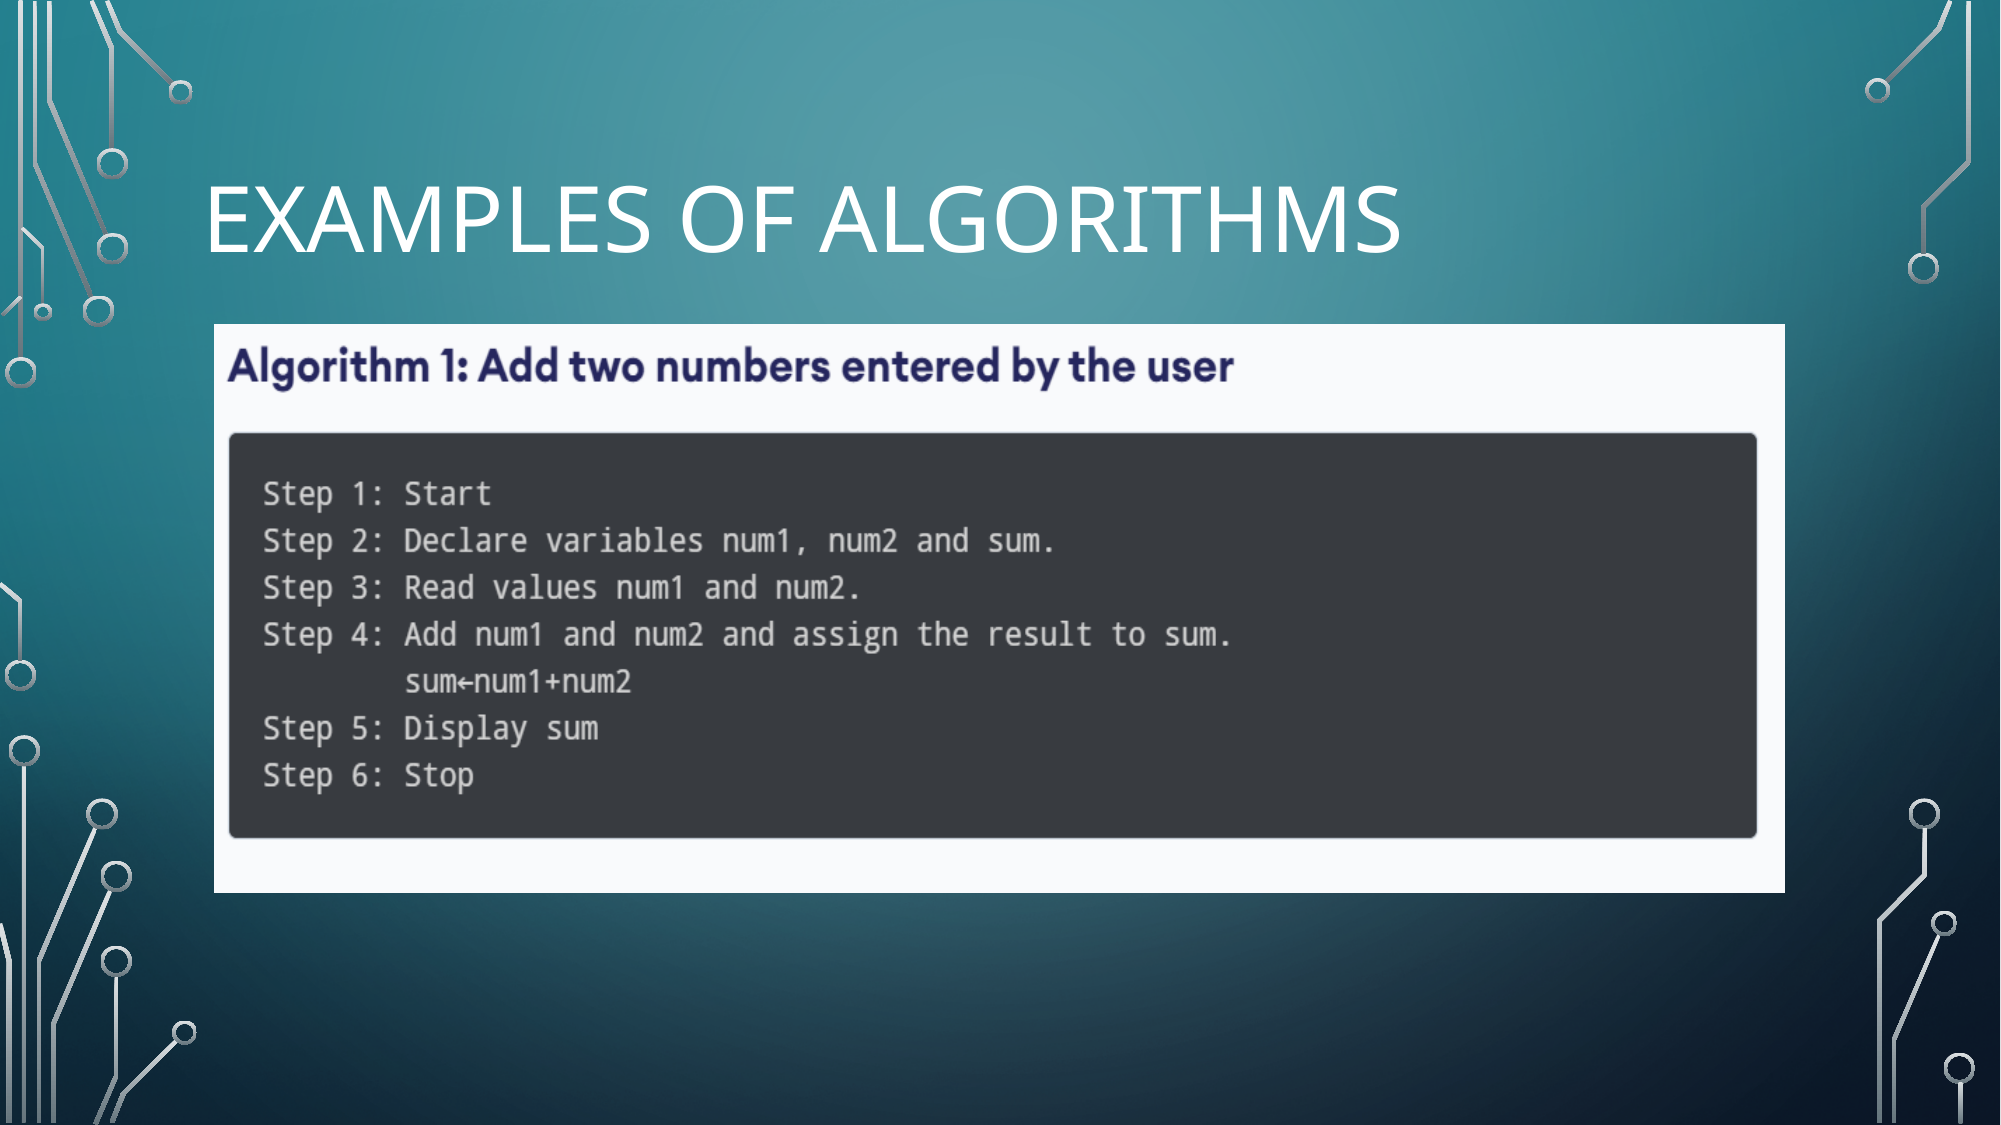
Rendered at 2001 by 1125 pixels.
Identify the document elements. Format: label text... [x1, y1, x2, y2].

picture [214, 324, 1785, 894]
title EXAMPLES OF ALGORITHMS [187, 101, 1813, 344]
